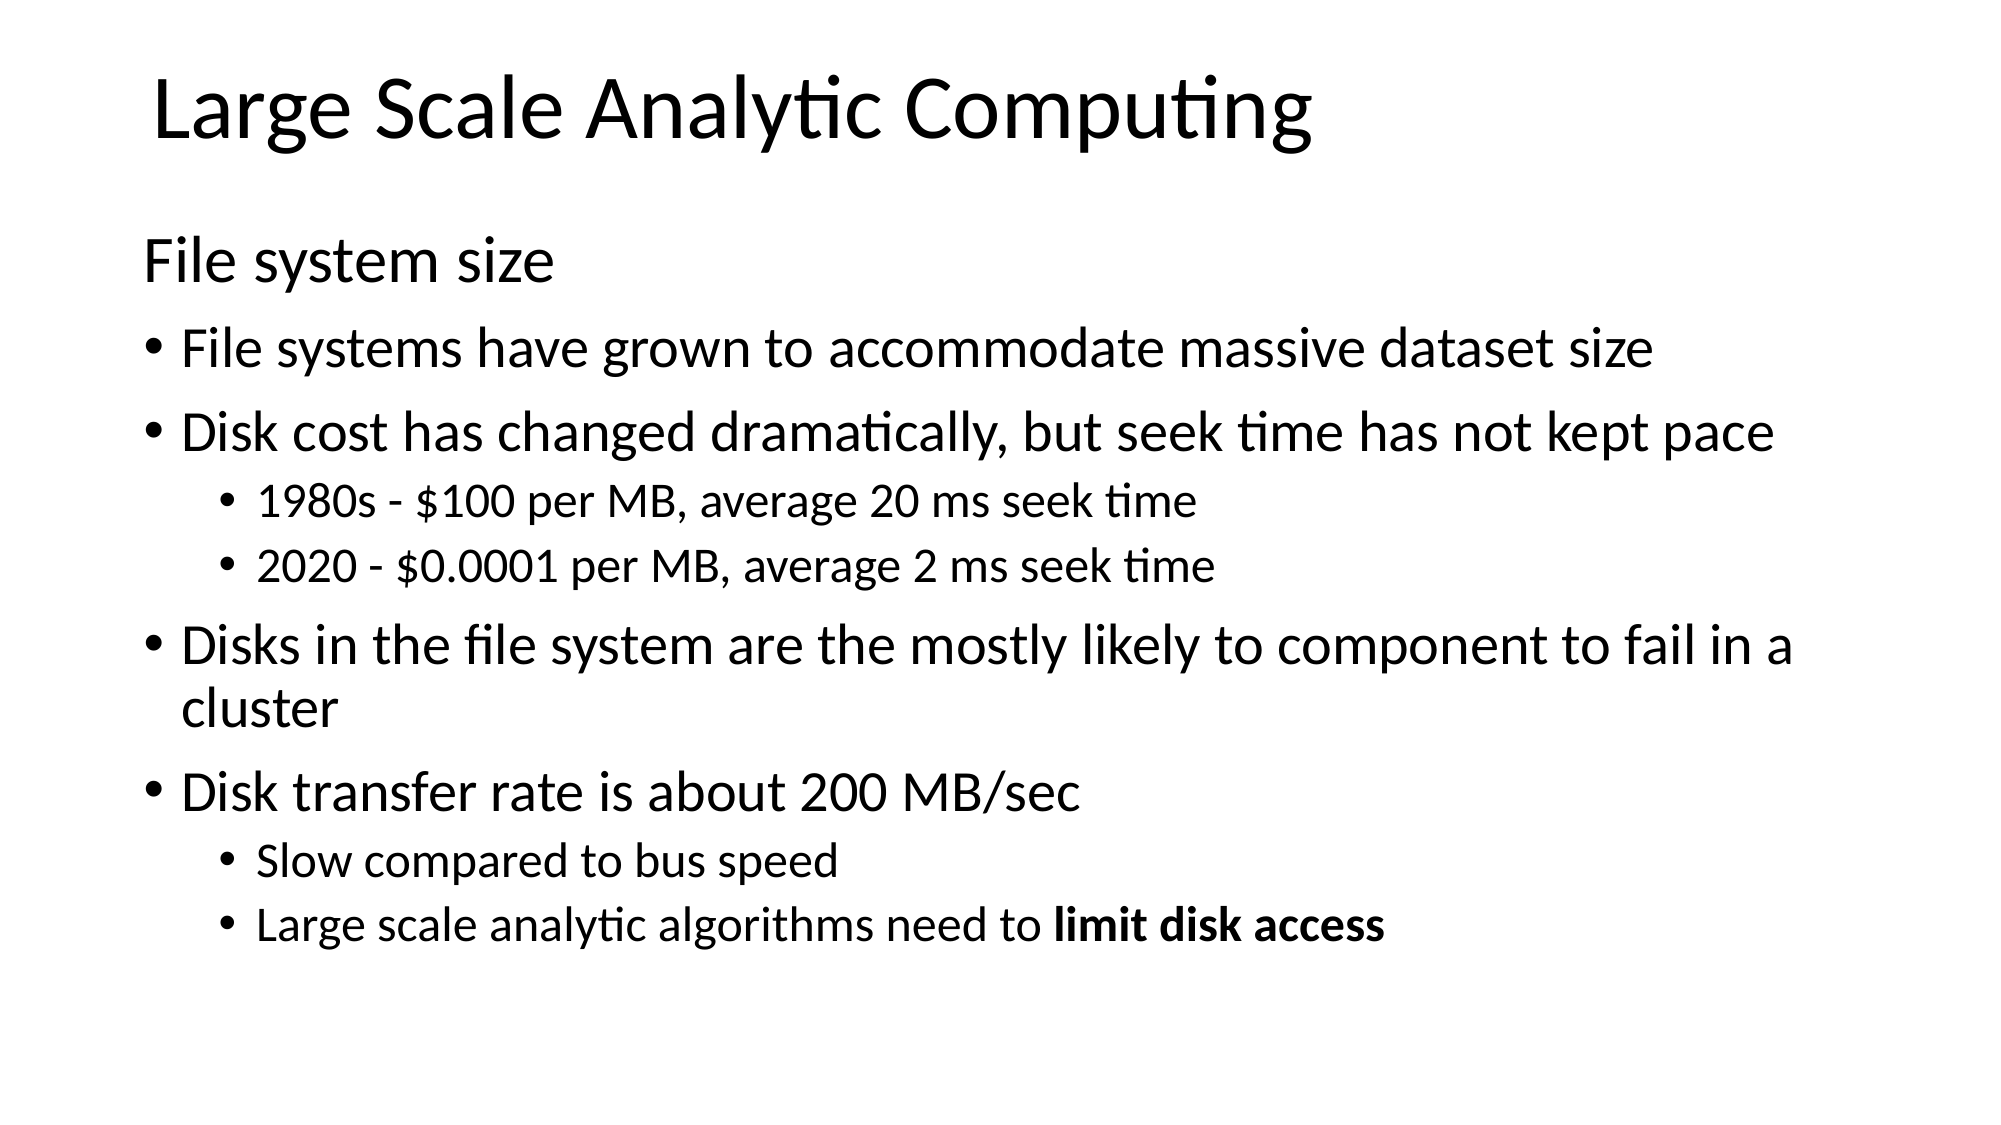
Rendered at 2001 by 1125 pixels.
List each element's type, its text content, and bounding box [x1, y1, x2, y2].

list File system size File systems have grown to accommodate massive dataset size Disk cost has changed dramatically, but seek time has not kept pace 1980s - $100 per MB, average 20 ms seek time 2020 - $0.0001 per MB, average 2 ms seek time Disks in the file system are the mostly likely to component to fail in a cluster Disk transfer rate is about 200 MB/sec Slow compared to bus speed Large scale analytic algorithms need to limit disk access [128, 217, 1854, 1031]
text_box Large Scale Analytic Computing [137, 0, 1863, 218]
